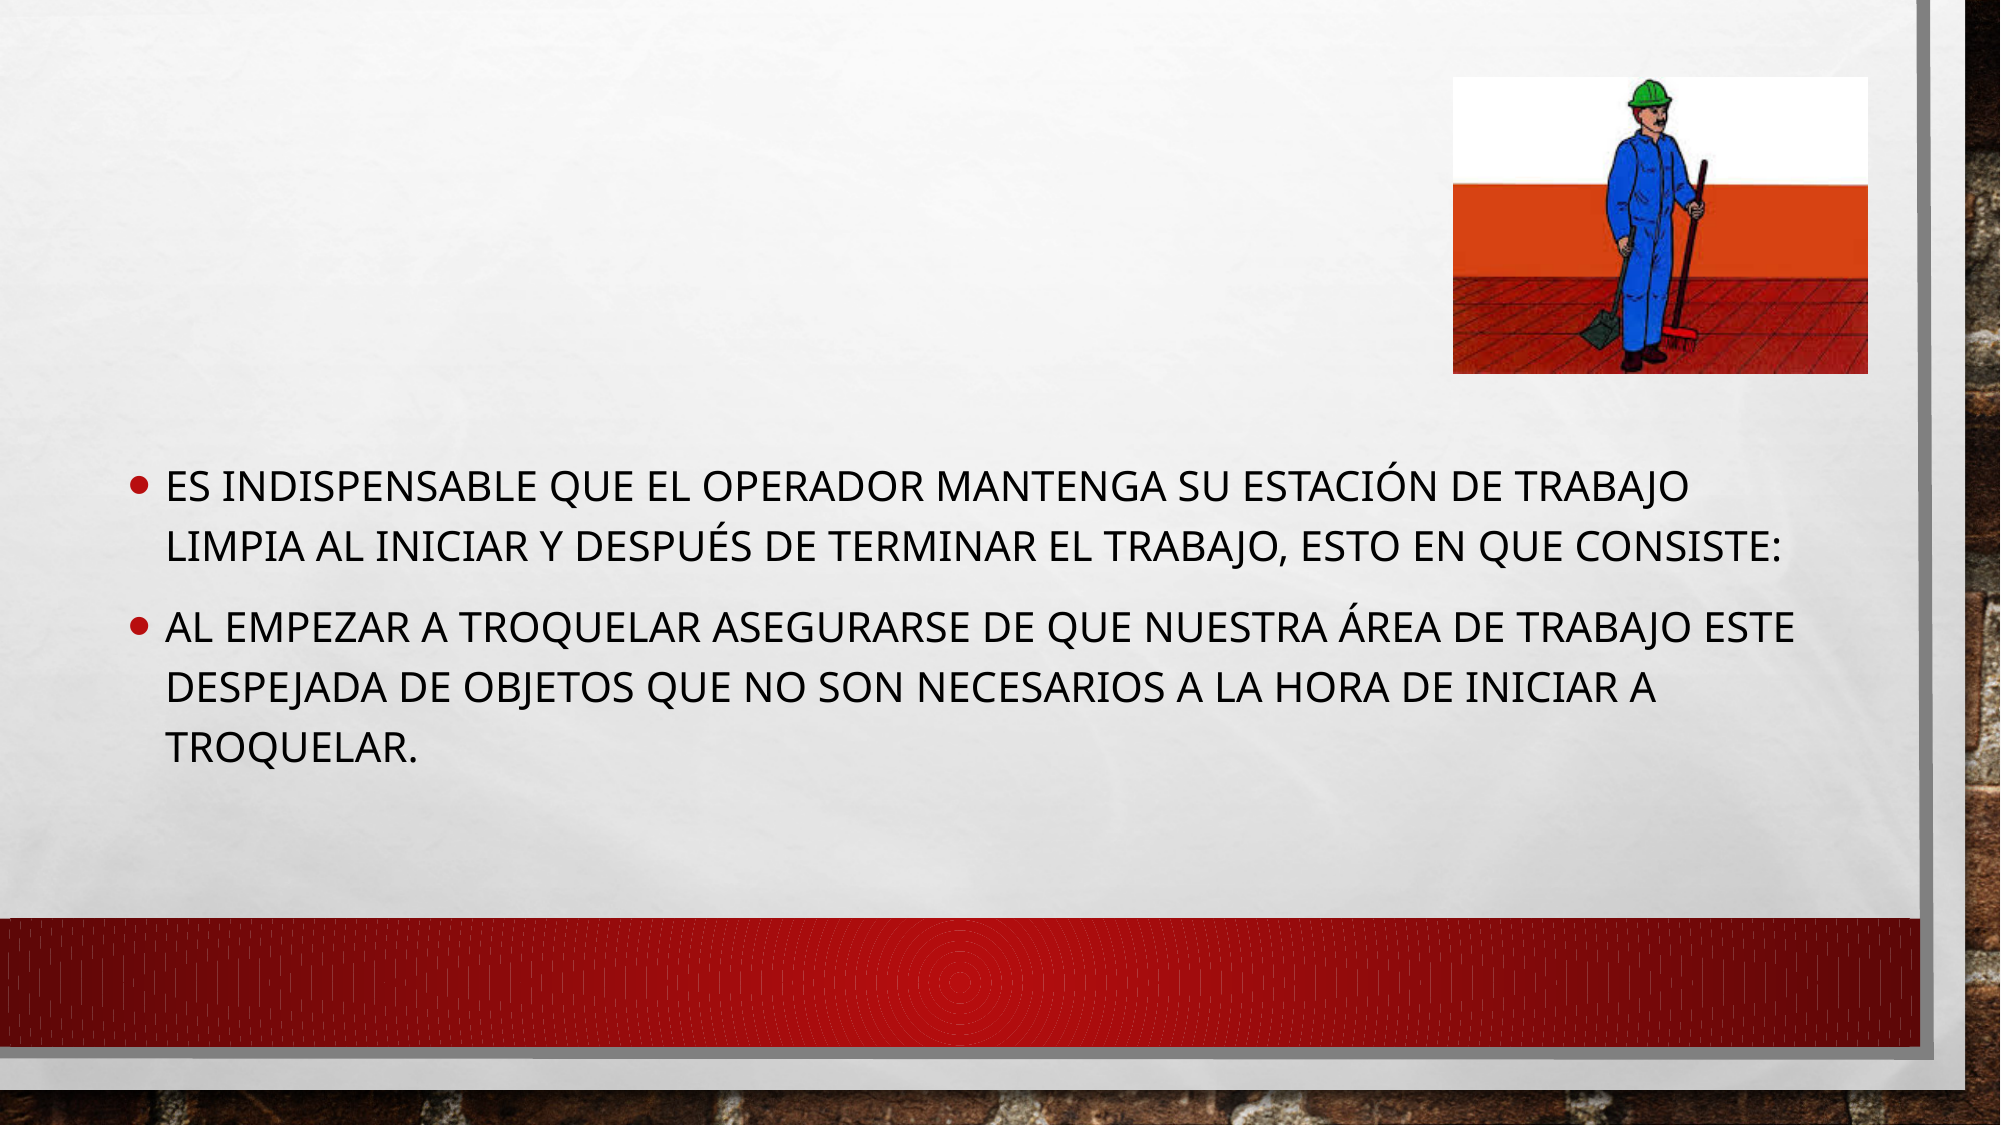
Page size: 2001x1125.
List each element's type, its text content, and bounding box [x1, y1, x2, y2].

picture [1453, 76, 1868, 375]
picture [0, 0, 2000, 1125]
list Es indispensable que el operador mantenga su estación de trabajo limpia al iniciar y después de terminar el trabajo, esto en que consiste: Al empezar a troquelar asegurarse de que nuestra área de trabajo este despejada de objetos que no son necesarios a la hora de iniciar a troquelar. [112, 338, 1818, 882]
